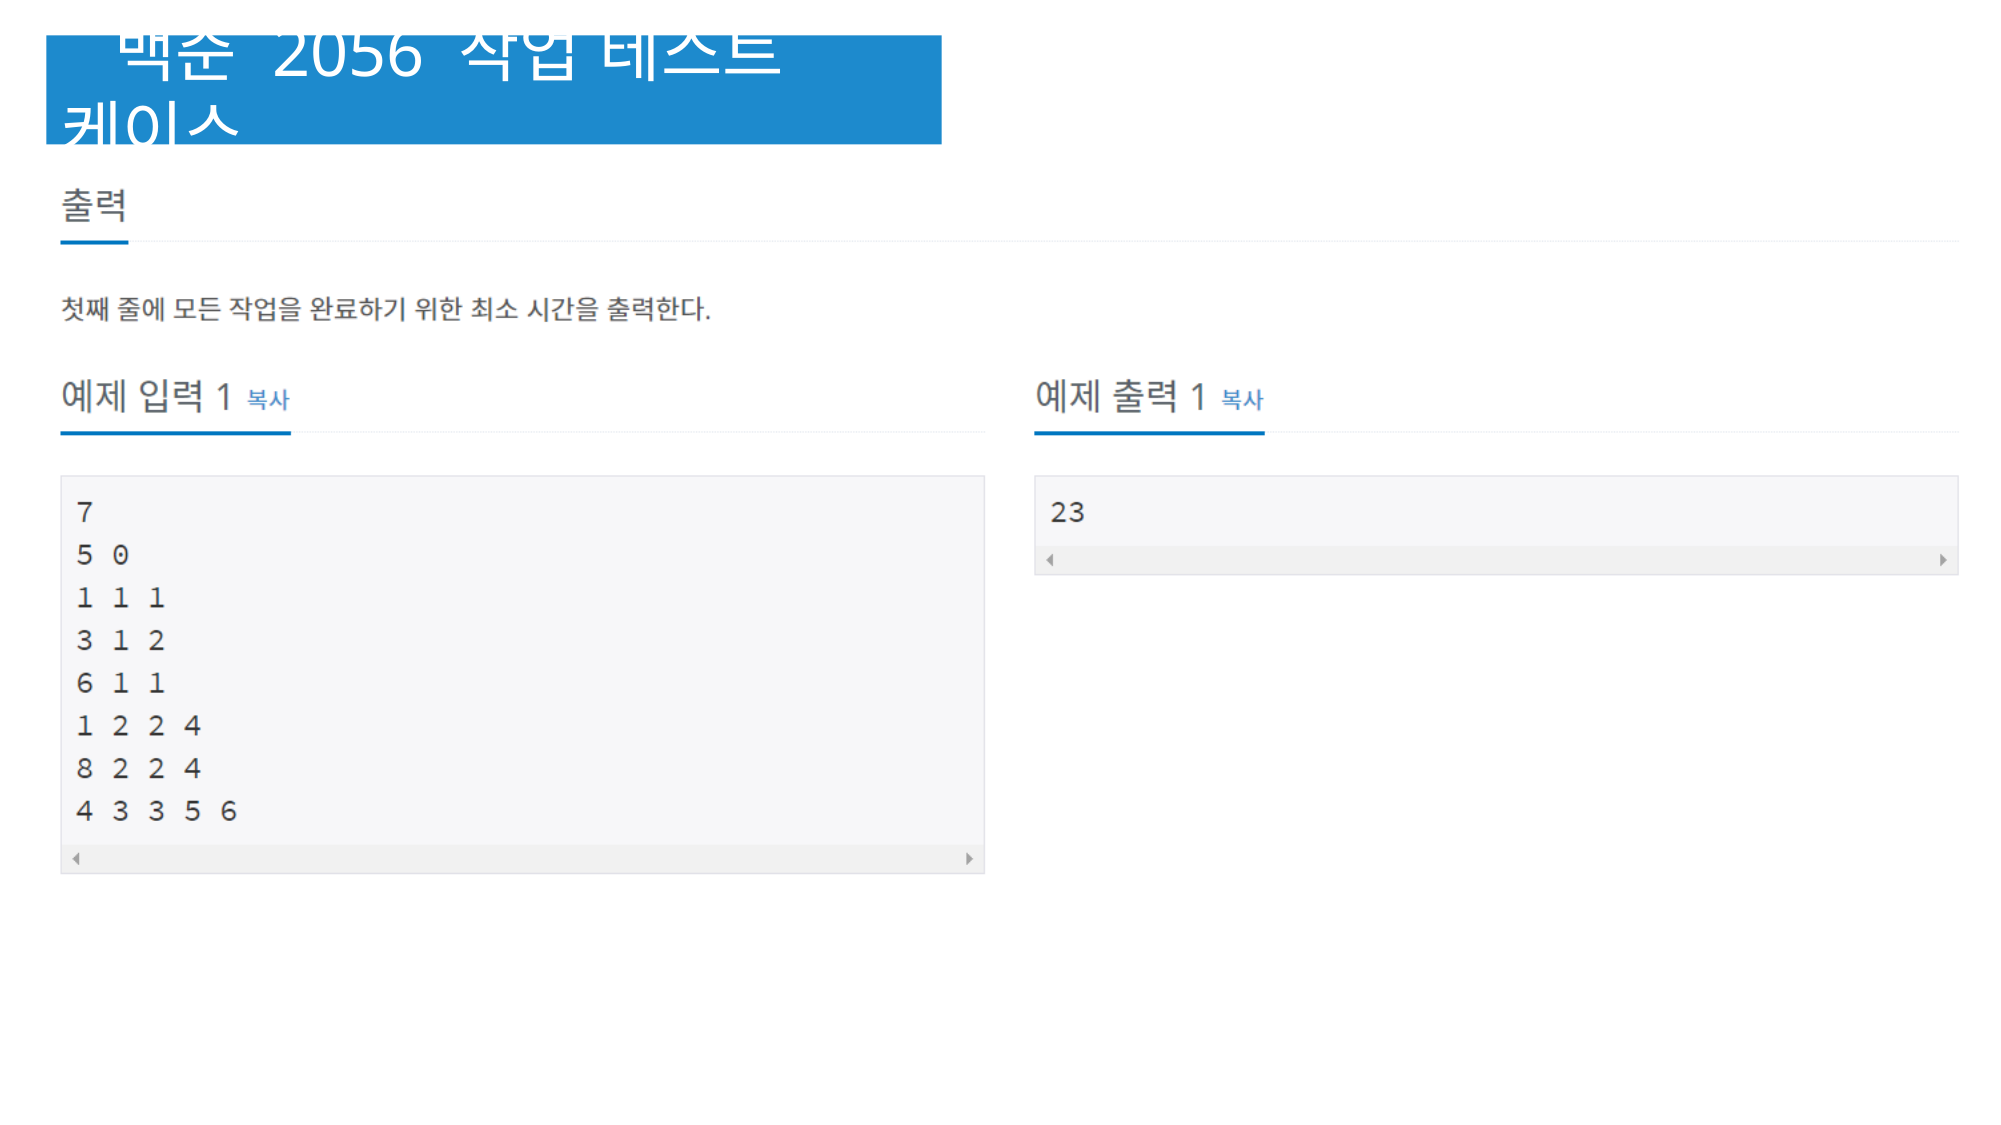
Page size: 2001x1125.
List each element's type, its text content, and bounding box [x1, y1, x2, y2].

text_box 백준 2056 작업 테스트 케이스 [45, 34, 943, 145]
picture [46, 178, 1983, 893]
